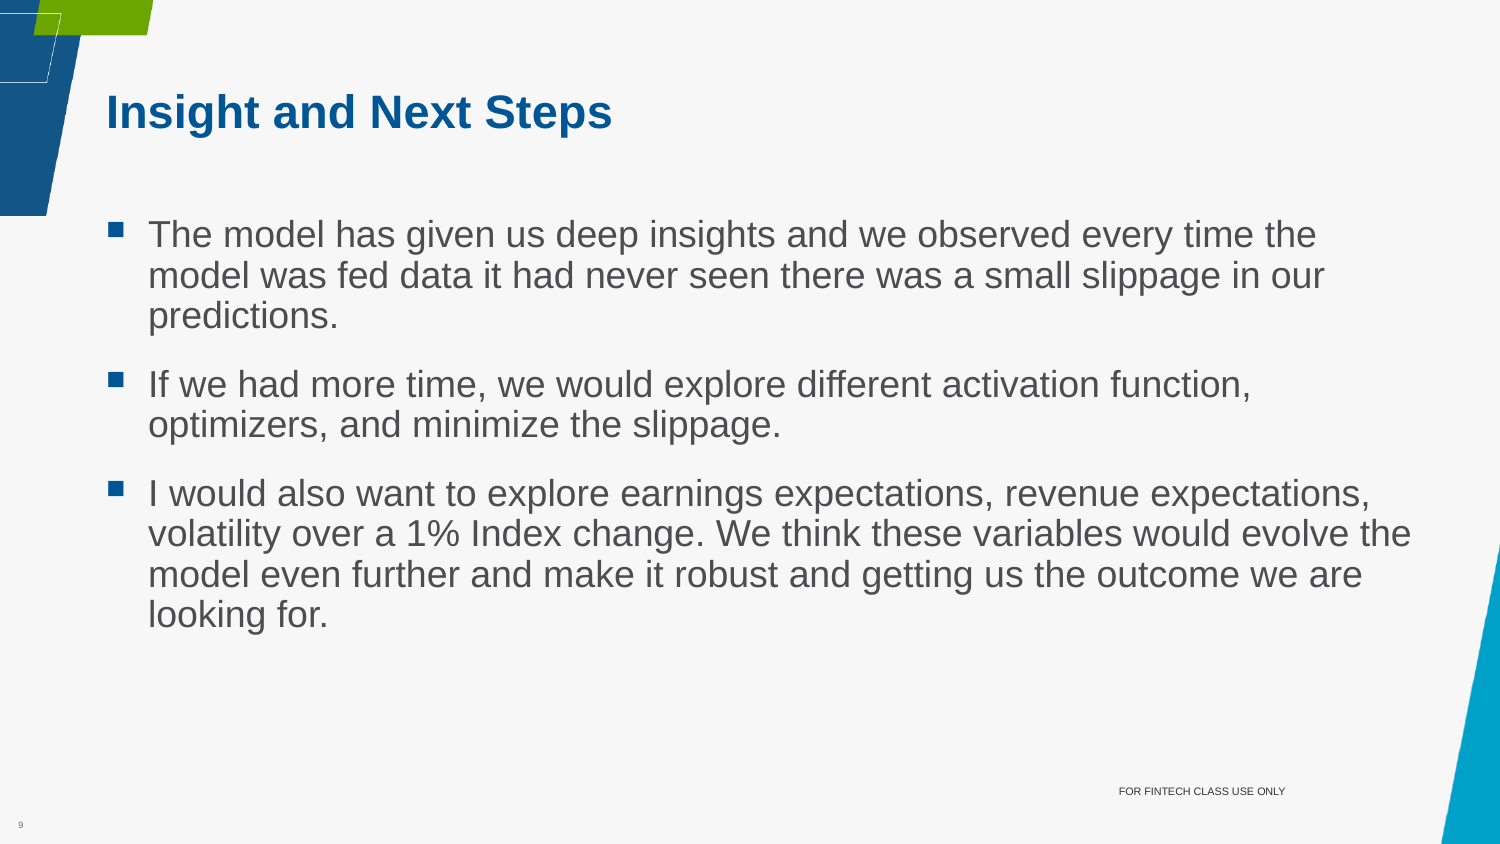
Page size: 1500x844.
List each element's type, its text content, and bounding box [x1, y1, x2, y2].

picture [1411, 511, 1500, 844]
picture [0, 0, 166, 216]
list The model has given us deep insights and we observed every time the model was fed data it had never seen there was a small slippage in our predictions. If we had more time, we would explore different activation function, optimizers, and minimize the slippage. I would also want to explore earnings expectations, revenue expectations, volatility over a 1% Index change. We think these variables would evolve the model even further and make it robust and getting us the outcome we are looking for. [106, 215, 1427, 780]
title Insight and Next Steps [106, 61, 1427, 168]
